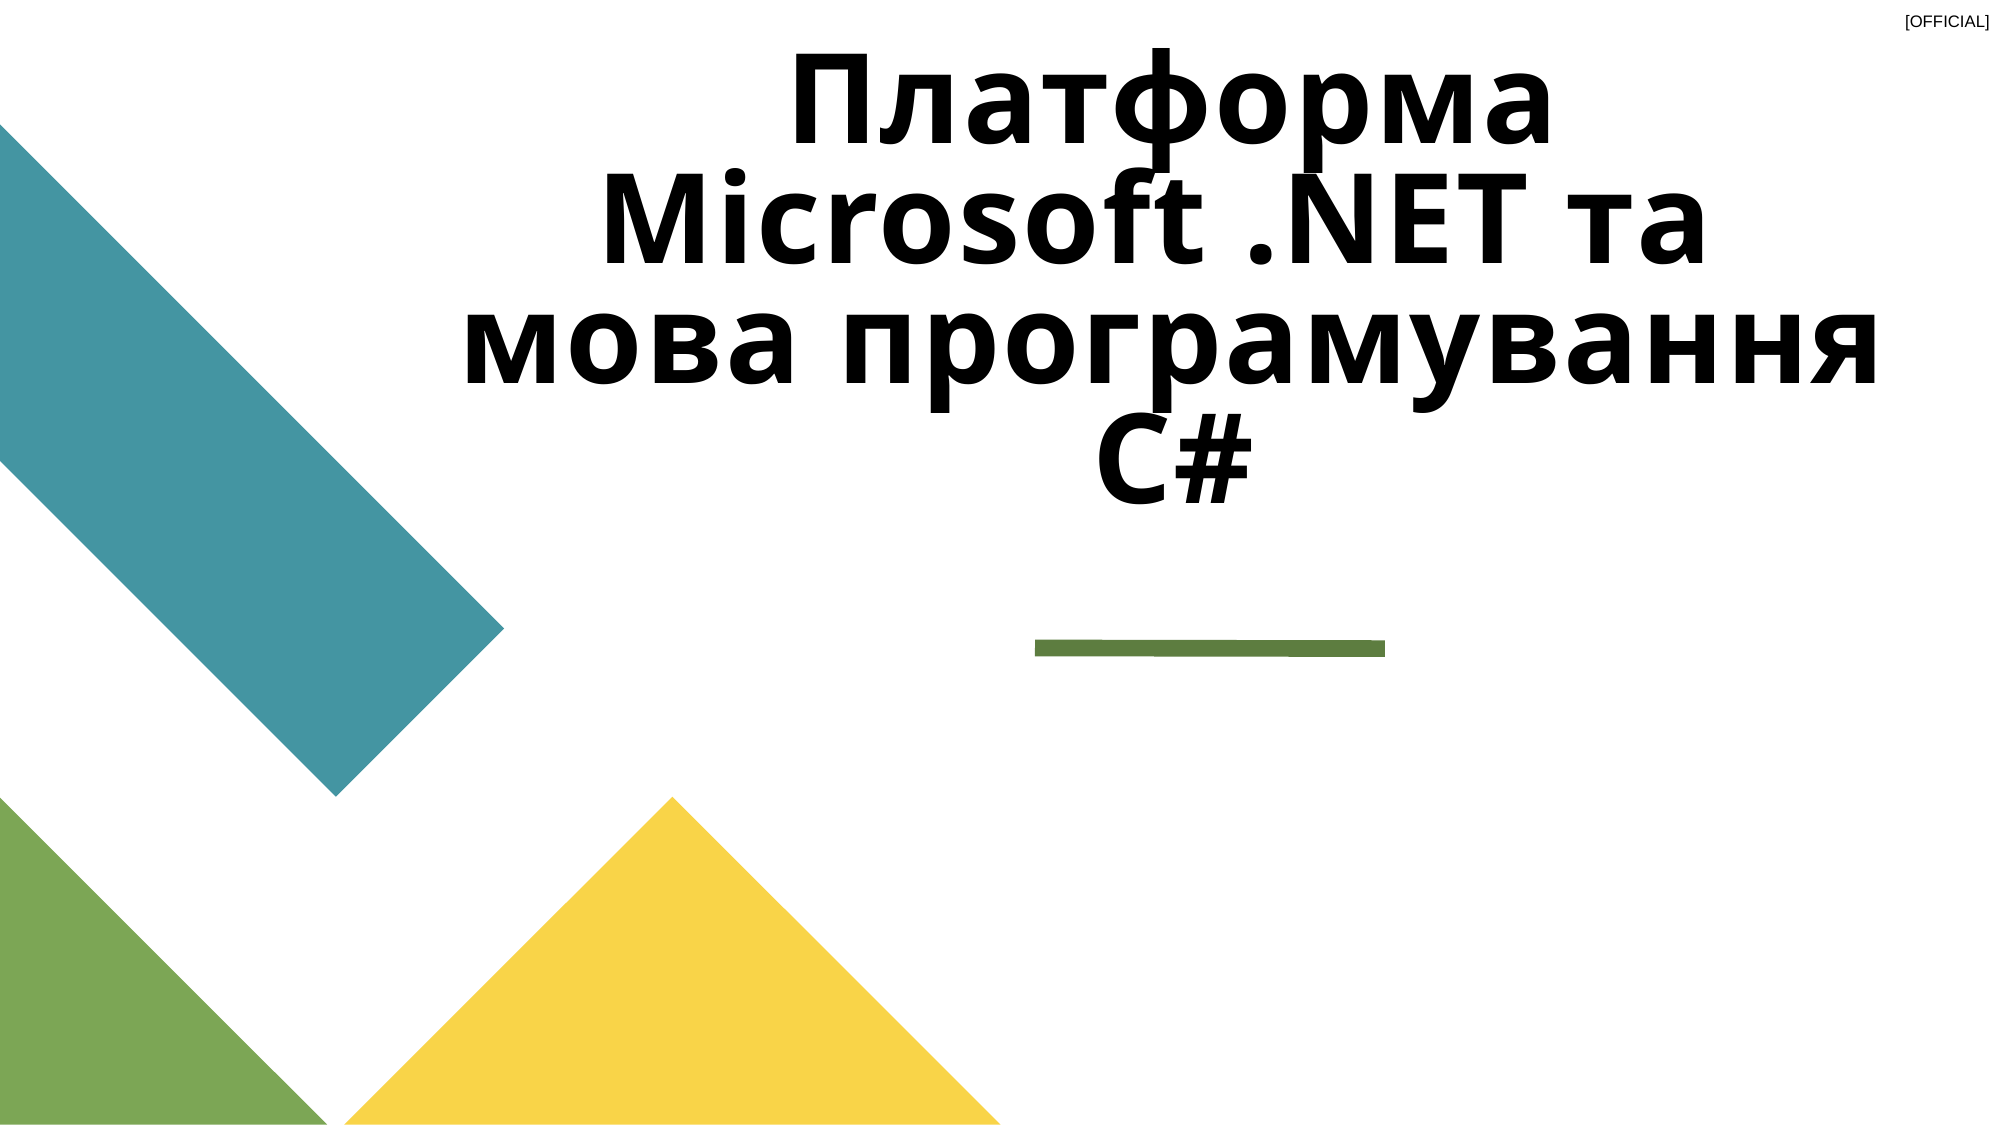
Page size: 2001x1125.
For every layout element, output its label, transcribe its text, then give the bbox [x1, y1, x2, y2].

title Платформа Microsoft .NET та мова програмування C# [364, 164, 1983, 528]
